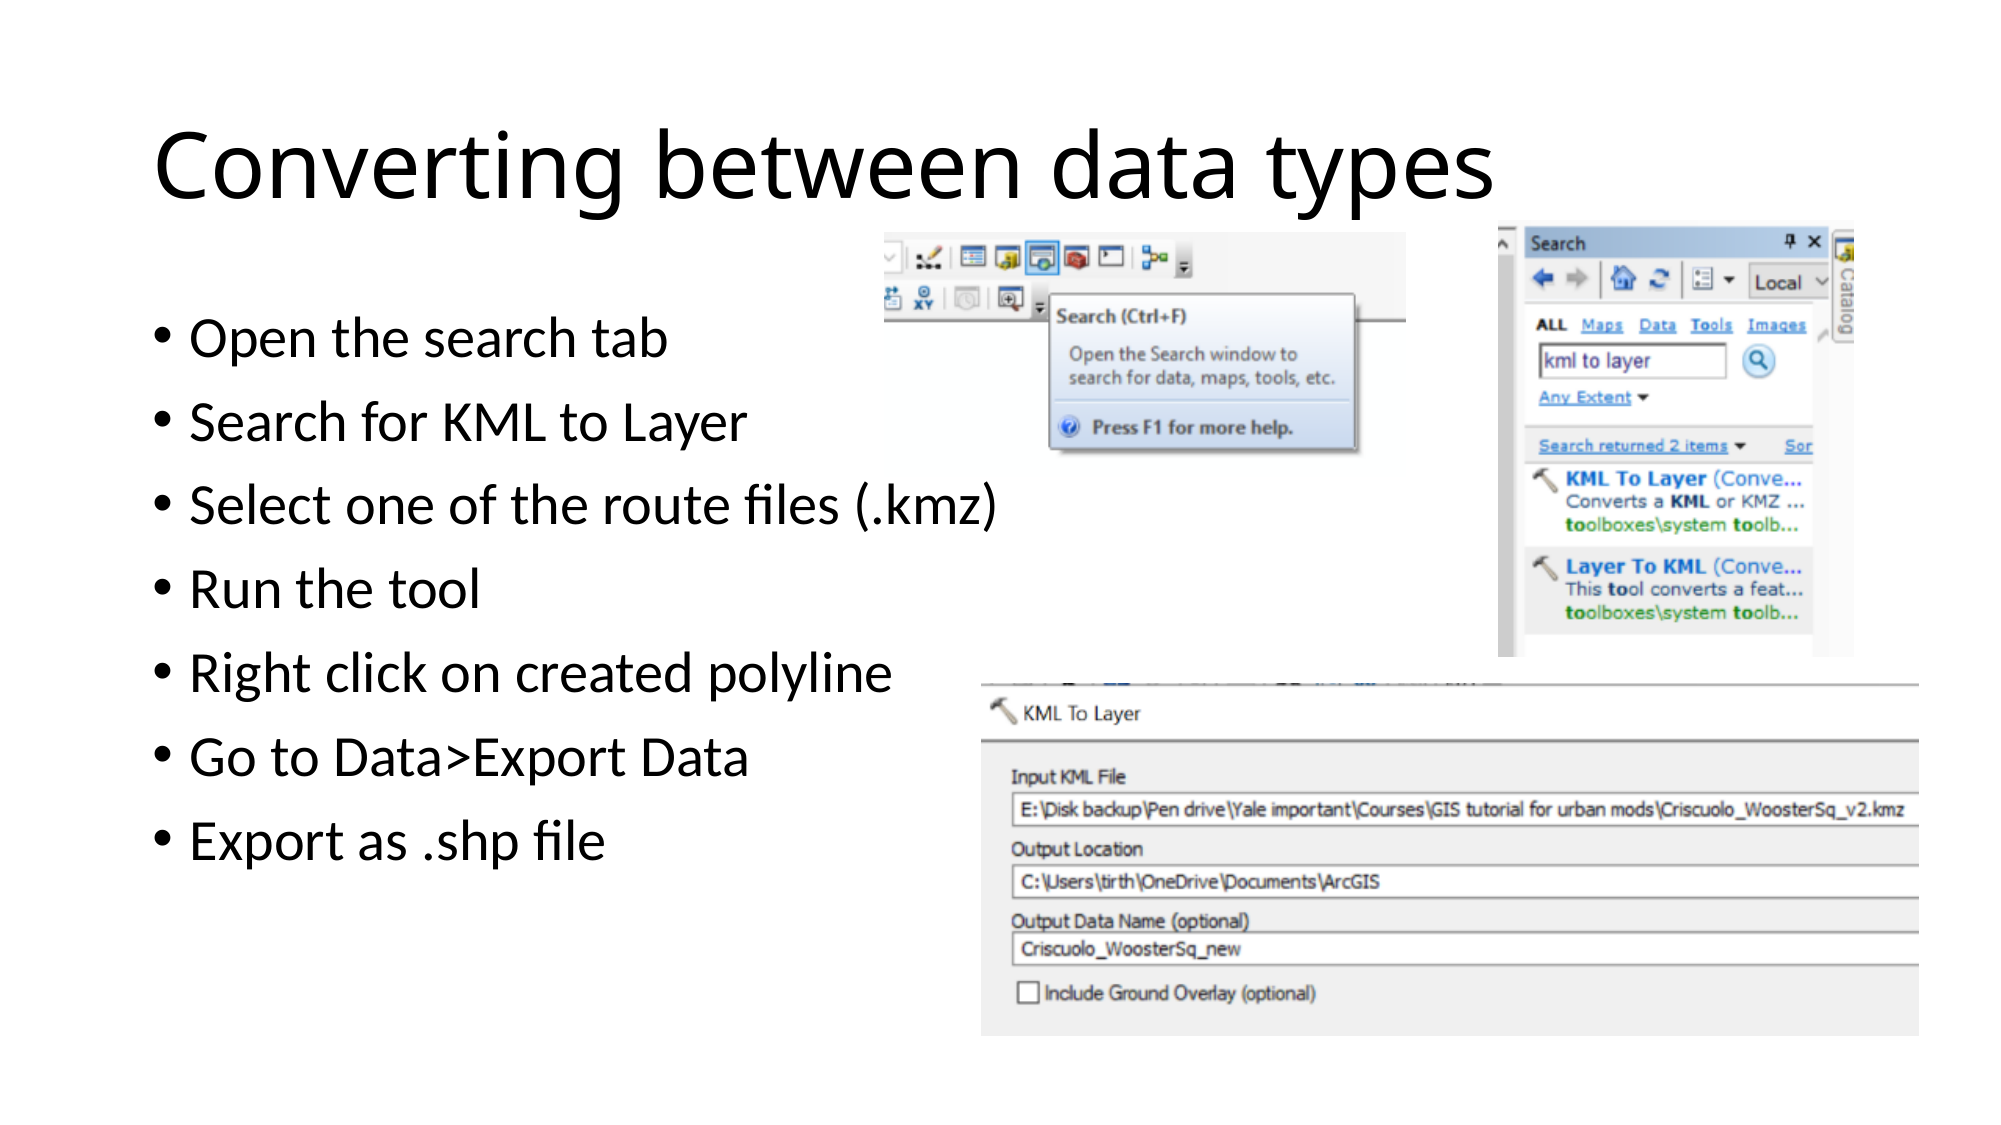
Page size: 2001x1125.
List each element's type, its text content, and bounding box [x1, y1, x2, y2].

picture [884, 231, 1406, 477]
picture [981, 683, 1919, 1036]
title Converting between data types [137, 59, 1863, 278]
picture [1498, 220, 1854, 657]
list Open the search tab Search for KML to Layer Select one of the route files (.kmz) Run the tool Right click on created polyline Go to Data>Export Data Export as .shp file [137, 299, 1863, 1014]
